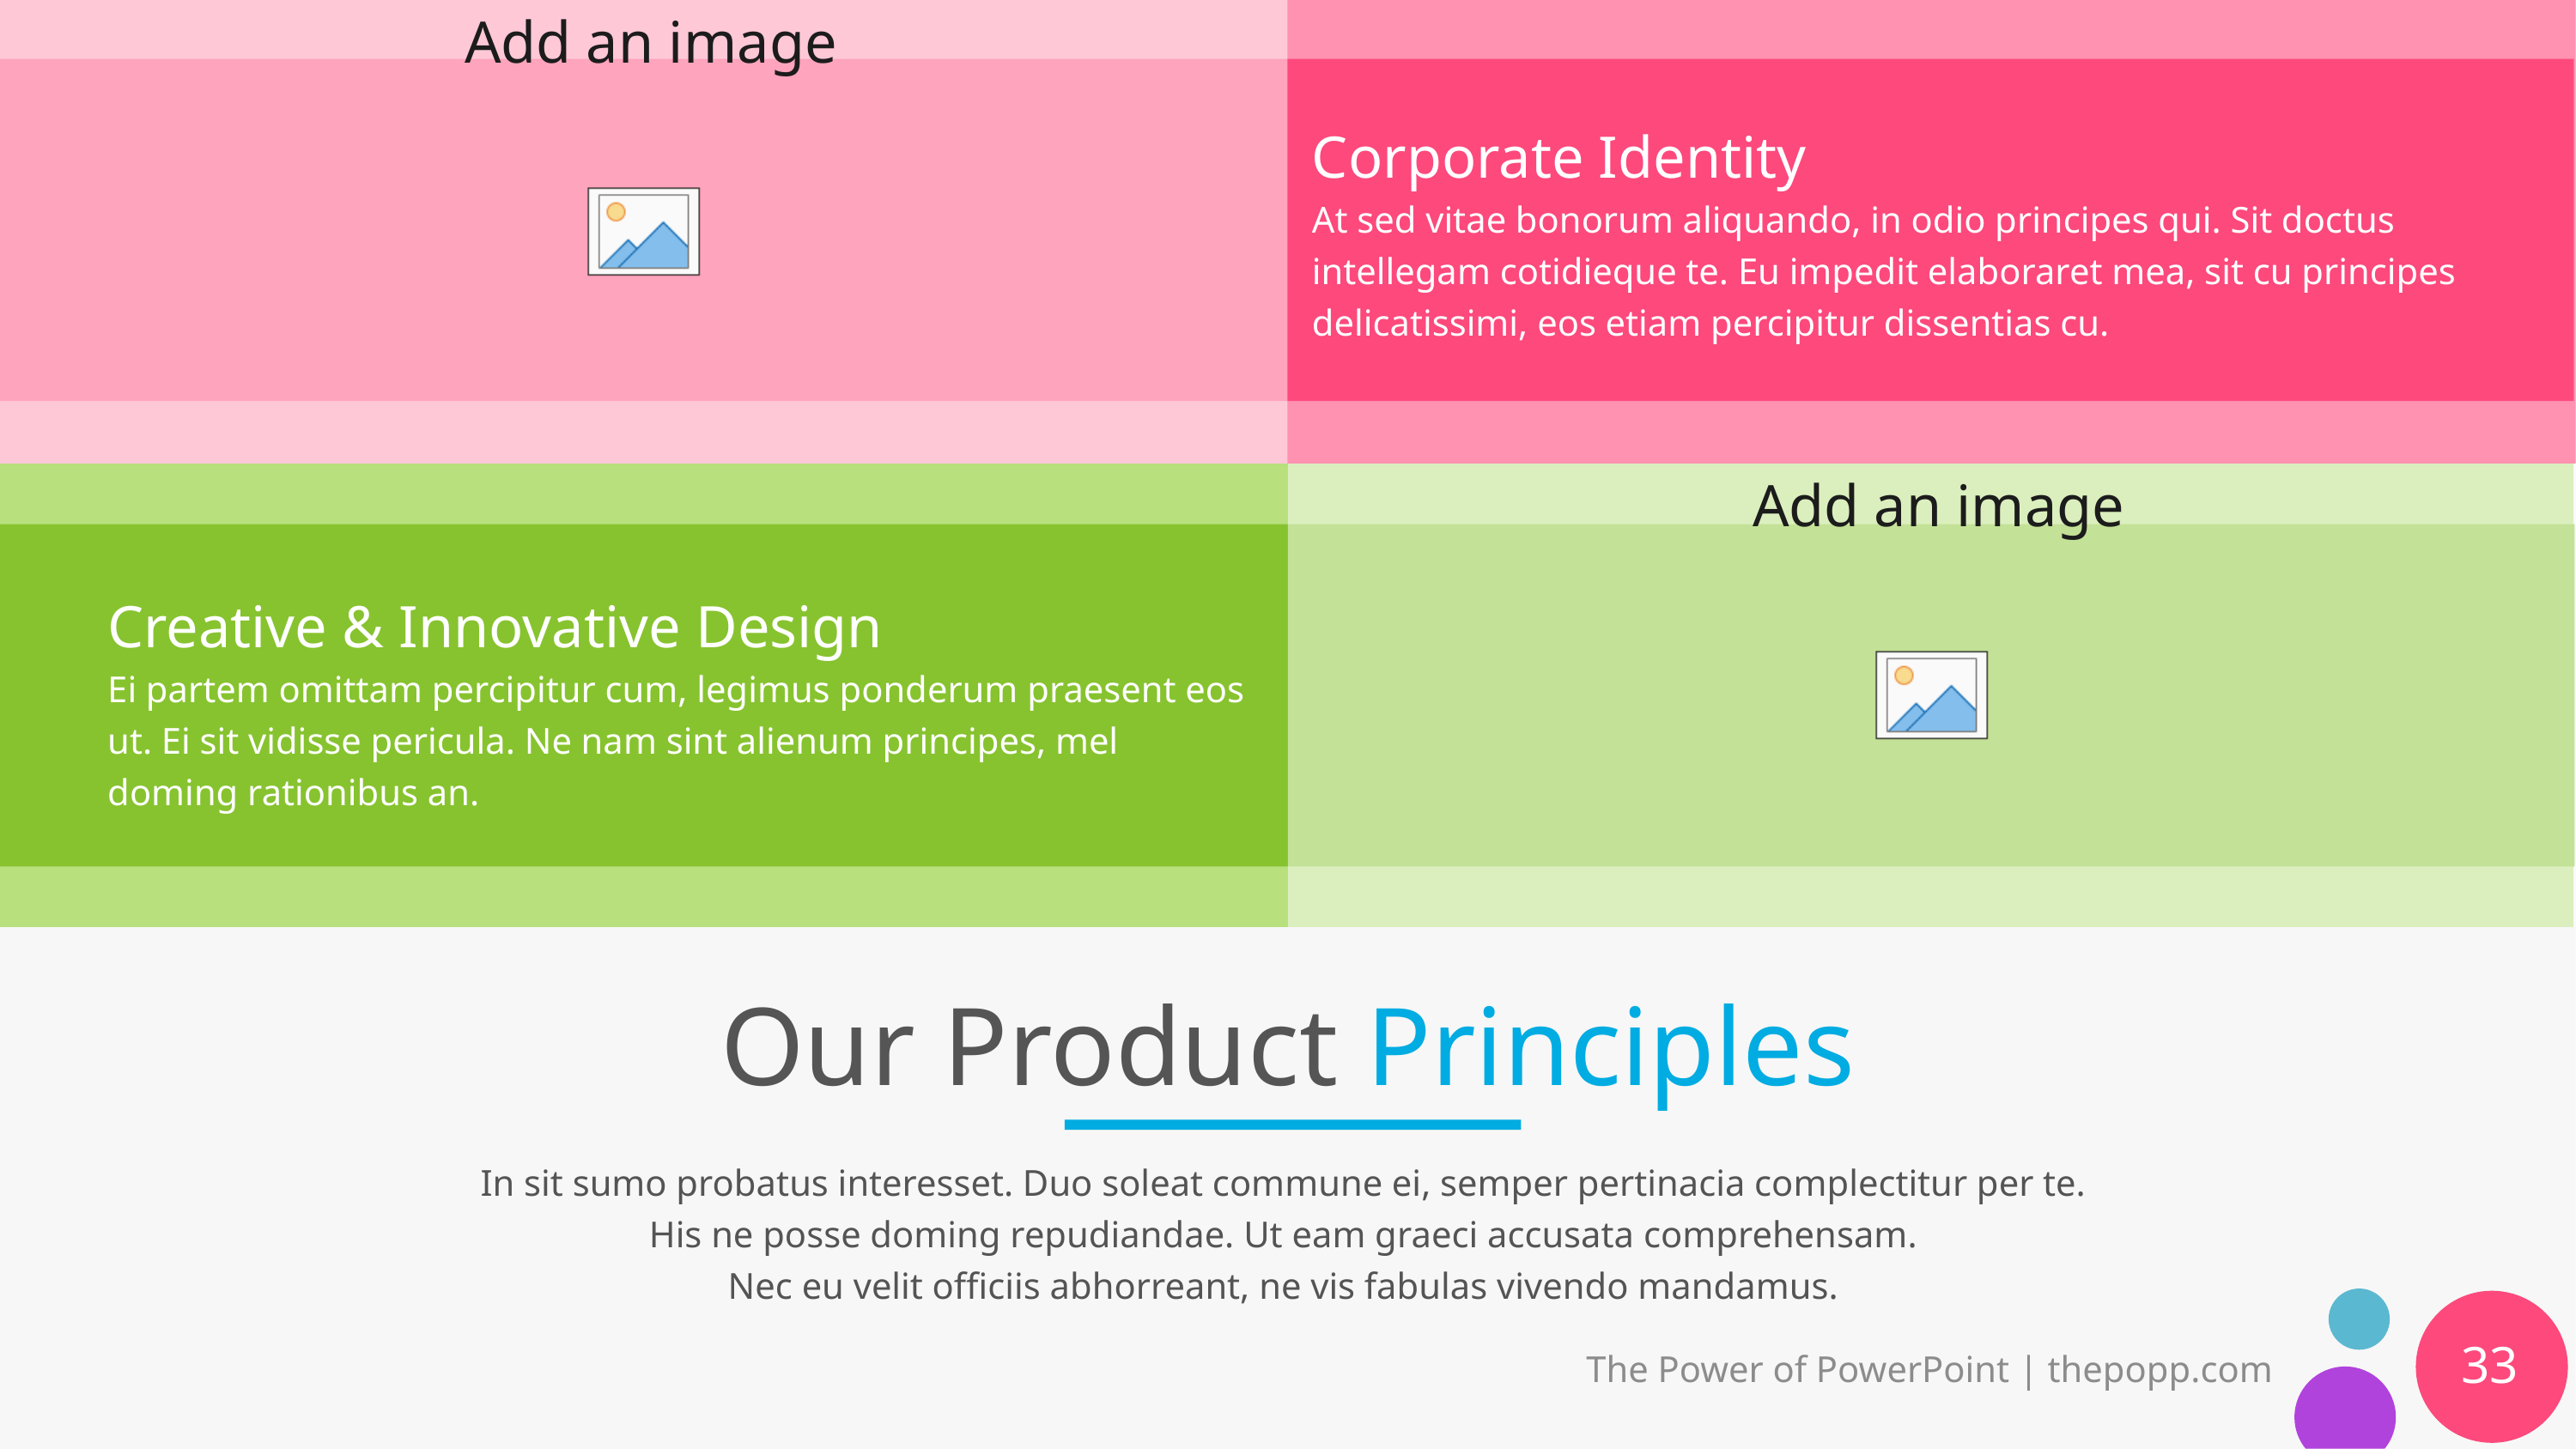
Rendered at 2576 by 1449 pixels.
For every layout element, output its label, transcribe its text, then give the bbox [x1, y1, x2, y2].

list In sit sumo probatus interesset. Duo soleat commune ei, semper pertinacia complectitur per te. His ne posse doming repudiandae. Ut eam graeci accusata comprehensam. Nec eu velit officiis abhorreant, ne vis fabulas vivendo mandamus. [60, 1140, 2516, 1329]
list Ei partem omittam percipitur cum, legimus ponderum praesent eos ut. Ei sit vidisse pericula. Ne nam sint alienum principes, mel doming rationibus an. [84, 675, 1282, 826]
list At sed vitae bonorum aliquando, in odio principes qui. Sit doctus intellegam cotidieque te. Eu impedit elaboraret mea, sit cu principes delicatissimi, eos etiam percipitur dissentias cu. [1291, 205, 2487, 363]
slide_number 33 [2414, 1328, 2567, 1406]
picture [0, 0, 2576, 928]
title Our Product Principles [60, 957, 2516, 1127]
list Creative & Innovative Design [84, 565, 1282, 675]
footer The Power of PowerPoint | thepopp.com [1479, 1332, 2296, 1410]
list Corporate Identity [1291, 95, 2487, 205]
